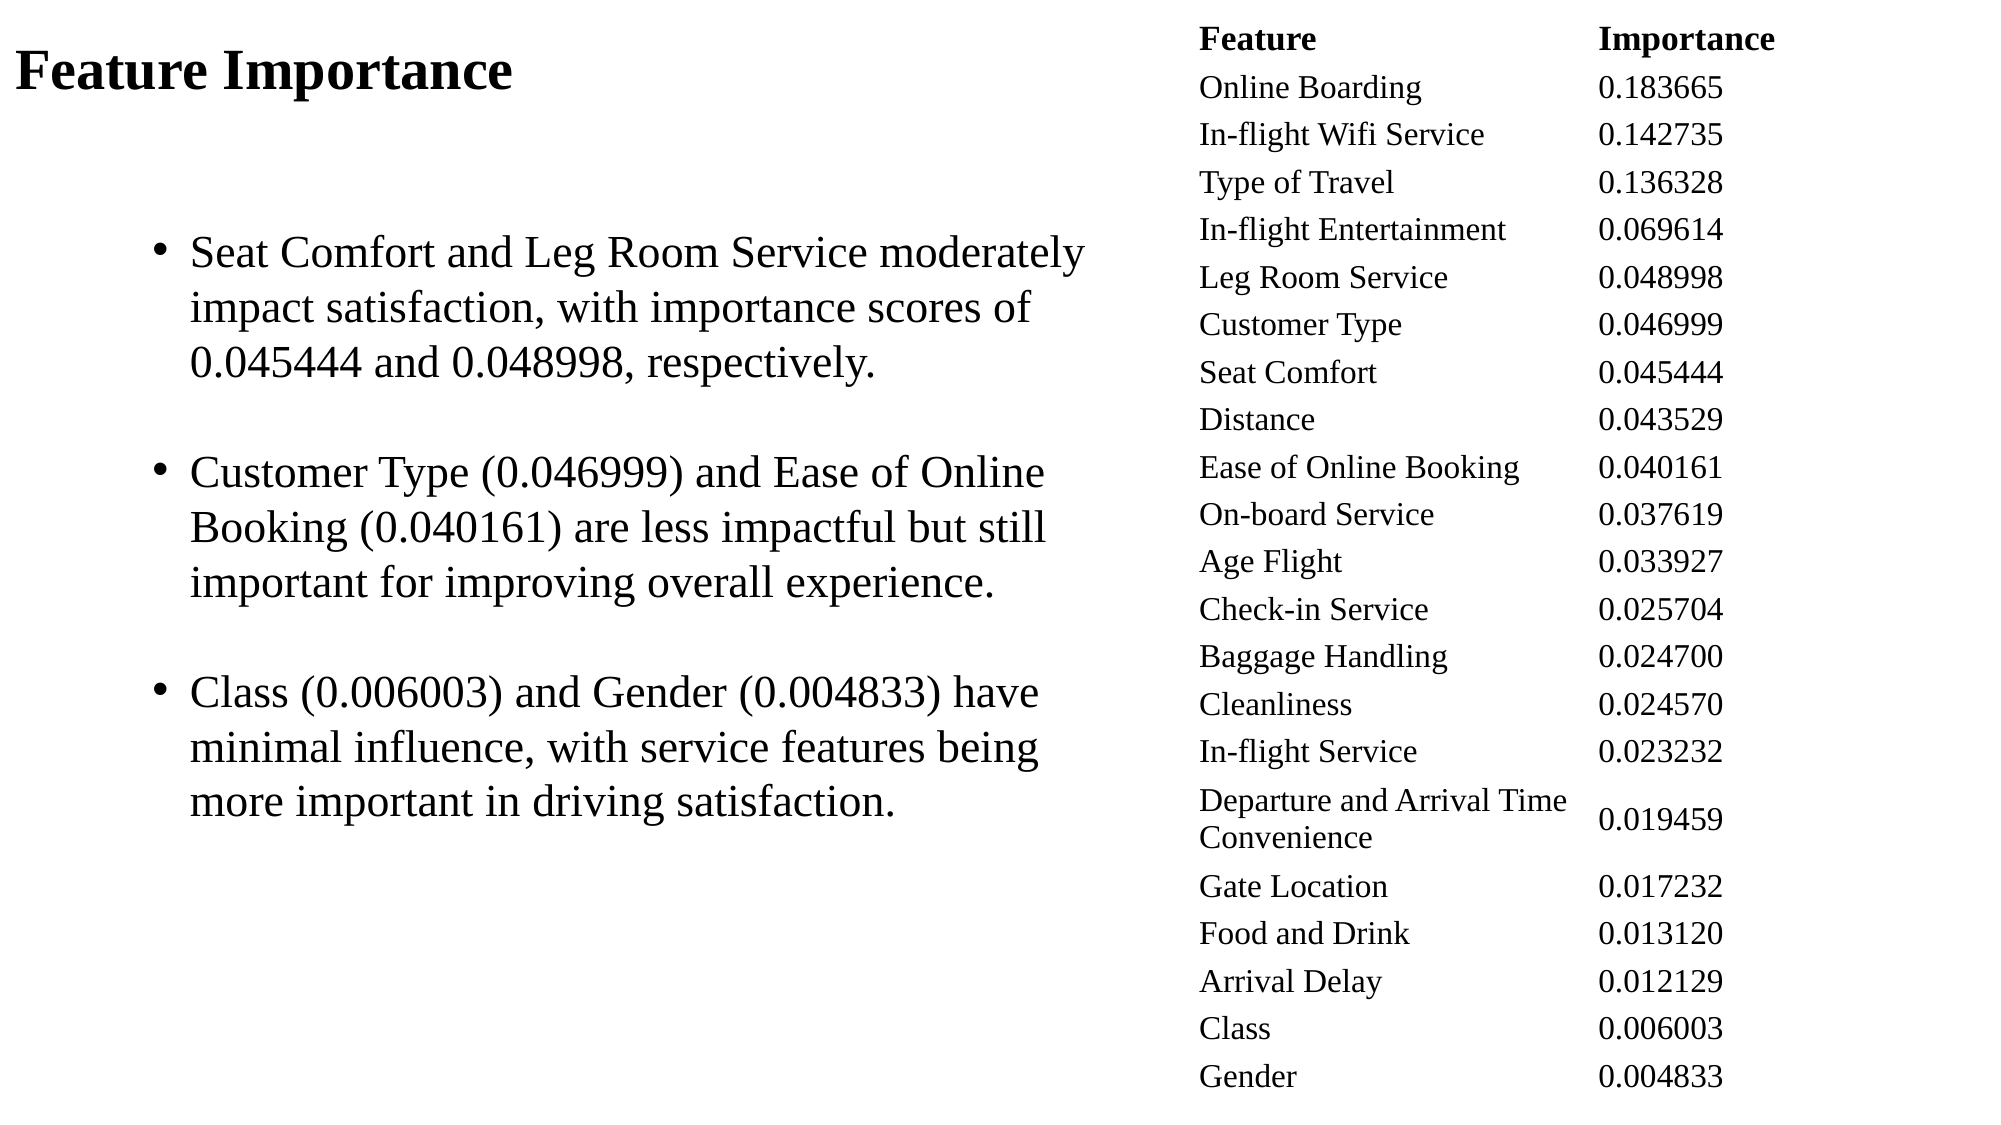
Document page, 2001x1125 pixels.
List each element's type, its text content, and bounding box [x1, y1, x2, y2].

table_cell 0.037619 [1590, 491, 1989, 538]
table_cell 0.183665 [1590, 63, 1989, 111]
table_cell Distance [1191, 396, 1590, 443]
table_cell 0.069614 [1590, 206, 1989, 253]
table_cell Type of Travel [1191, 158, 1590, 206]
table_cell Arrival Delay [1191, 957, 1590, 1005]
table_cell In-flight Wifi Service [1191, 111, 1590, 158]
table_cell 0.040161 [1590, 443, 1989, 491]
table_cell 0.136328 [1590, 158, 1989, 206]
table_cell Seat Comfort [1191, 348, 1590, 396]
table_cell Cleanliness [1191, 680, 1590, 728]
table_cell 0.033927 [1590, 538, 1989, 585]
table_cell 0.024700 [1590, 633, 1989, 680]
table_cell 0.006003 [1590, 1005, 1989, 1052]
table_cell Age Flight [1191, 538, 1590, 585]
table_cell 0.043529 [1590, 396, 1989, 443]
table_header Feature [1191, 13, 1590, 63]
table_cell Departure and Arrival Time Convenience [1191, 775, 1590, 862]
table_cell 0.004833 [1590, 1052, 1989, 1100]
table_cell 0.045444 [1590, 348, 1989, 396]
table_cell 0.142735 [1590, 111, 1989, 158]
table_cell Food and Drink [1191, 910, 1590, 957]
table_cell 0.048998 [1590, 253, 1989, 301]
title Feature Importance [0, 0, 1863, 211]
list Seat Comfort and Leg Room Service moderately impact satisfaction, with importance scores of 0.045444 and 0.048998, respectively. Customer Type (0.046999) and Ease of Online Booking (0.040161) are less impactful but still important for improving overall experience. Class (0.006003) and Gender (0.004833) have minimal influence, with service features being more important in driving satisfaction. [137, 197, 1149, 851]
table_cell 0.019459 [1590, 775, 1989, 862]
table_cell On-board Service [1191, 491, 1590, 538]
table_cell Gate Location [1191, 862, 1590, 910]
table_cell Leg Room Service [1191, 253, 1590, 301]
table_cell Ease of Online Booking [1191, 443, 1590, 491]
table_cell 0.024570 [1590, 680, 1989, 728]
table_cell 0.017232 [1590, 862, 1989, 910]
table_cell Customer Type [1191, 301, 1590, 348]
table_cell 0.046999 [1590, 301, 1989, 348]
table_cell Gender [1191, 1052, 1590, 1100]
table_cell Baggage Handling [1191, 633, 1590, 680]
table_cell 0.013120 [1590, 910, 1989, 957]
table_cell Check-in Service [1191, 585, 1590, 633]
table_cell 0.012129 [1590, 957, 1989, 1005]
table_cell Class [1191, 1005, 1590, 1052]
table_cell Online Boarding [1191, 63, 1590, 111]
table_header Importance [1590, 13, 1989, 63]
table_cell 0.023232 [1590, 728, 1989, 775]
table_cell 0.025704 [1590, 585, 1989, 633]
table_cell In-flight Service [1191, 728, 1590, 775]
table_cell In-flight Entertainment [1191, 206, 1590, 253]
